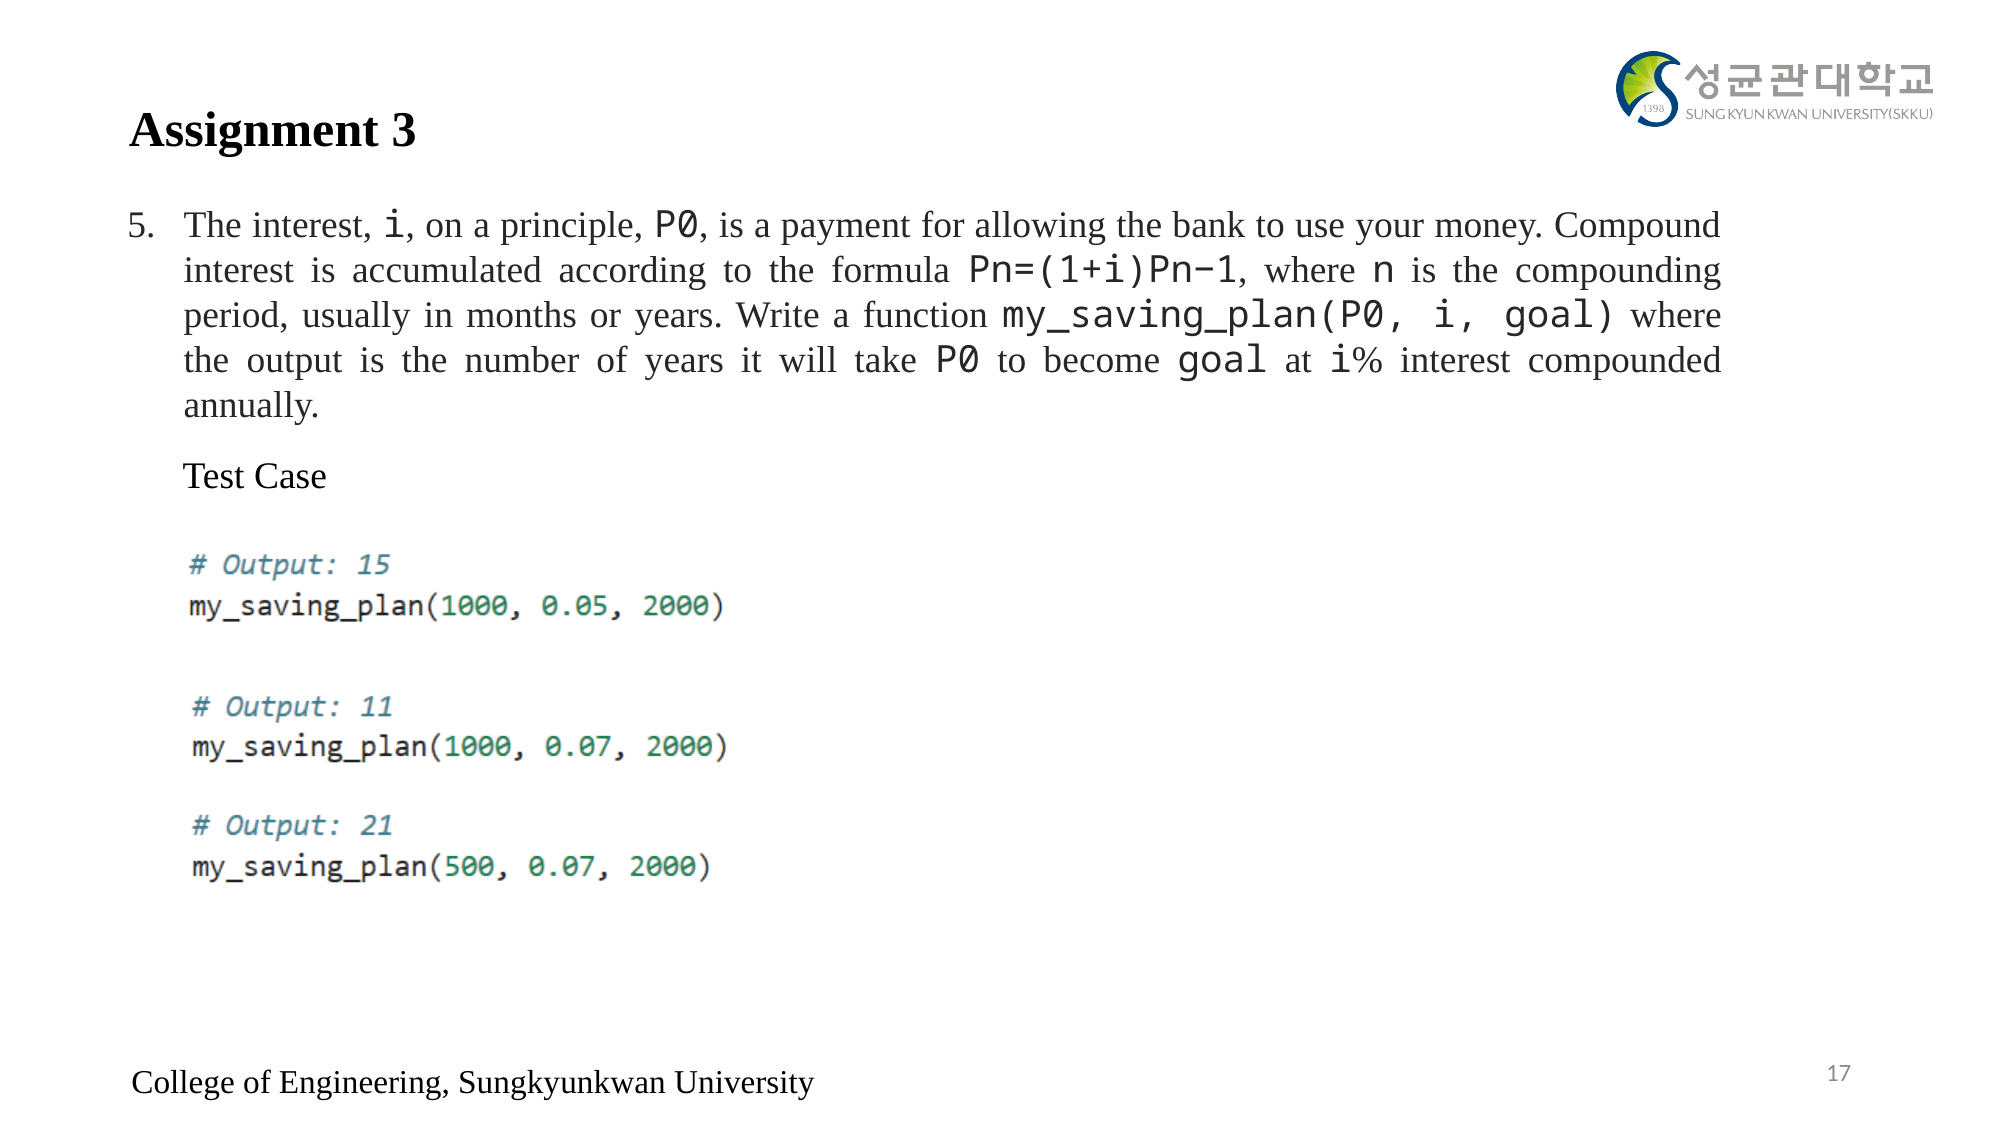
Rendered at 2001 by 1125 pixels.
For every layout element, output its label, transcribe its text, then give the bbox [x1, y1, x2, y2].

text_box Test Case [167, 443, 359, 504]
picture [177, 548, 734, 638]
picture [177, 804, 722, 897]
picture [1616, 51, 1933, 127]
text_box The interest, i, on a principle, P0, is a payment for allowing the bank to use your money. Compound interest is accumulated according to the formula Pn=(1+i)Pn−1, where n is the compounding period, usually in months or years. Write a function my_saving_plan(P0, i, goal) where the output is the number of years it will take P0 to become goal at i% interest compounded annually. [112, 192, 1737, 432]
text_box Assignment 3 [114, 88, 432, 164]
slide_number 17 [1416, 1042, 1867, 1102]
picture [177, 682, 747, 774]
text_box College of Engineering, Sungkyunkwan University [116, 1053, 831, 1108]
